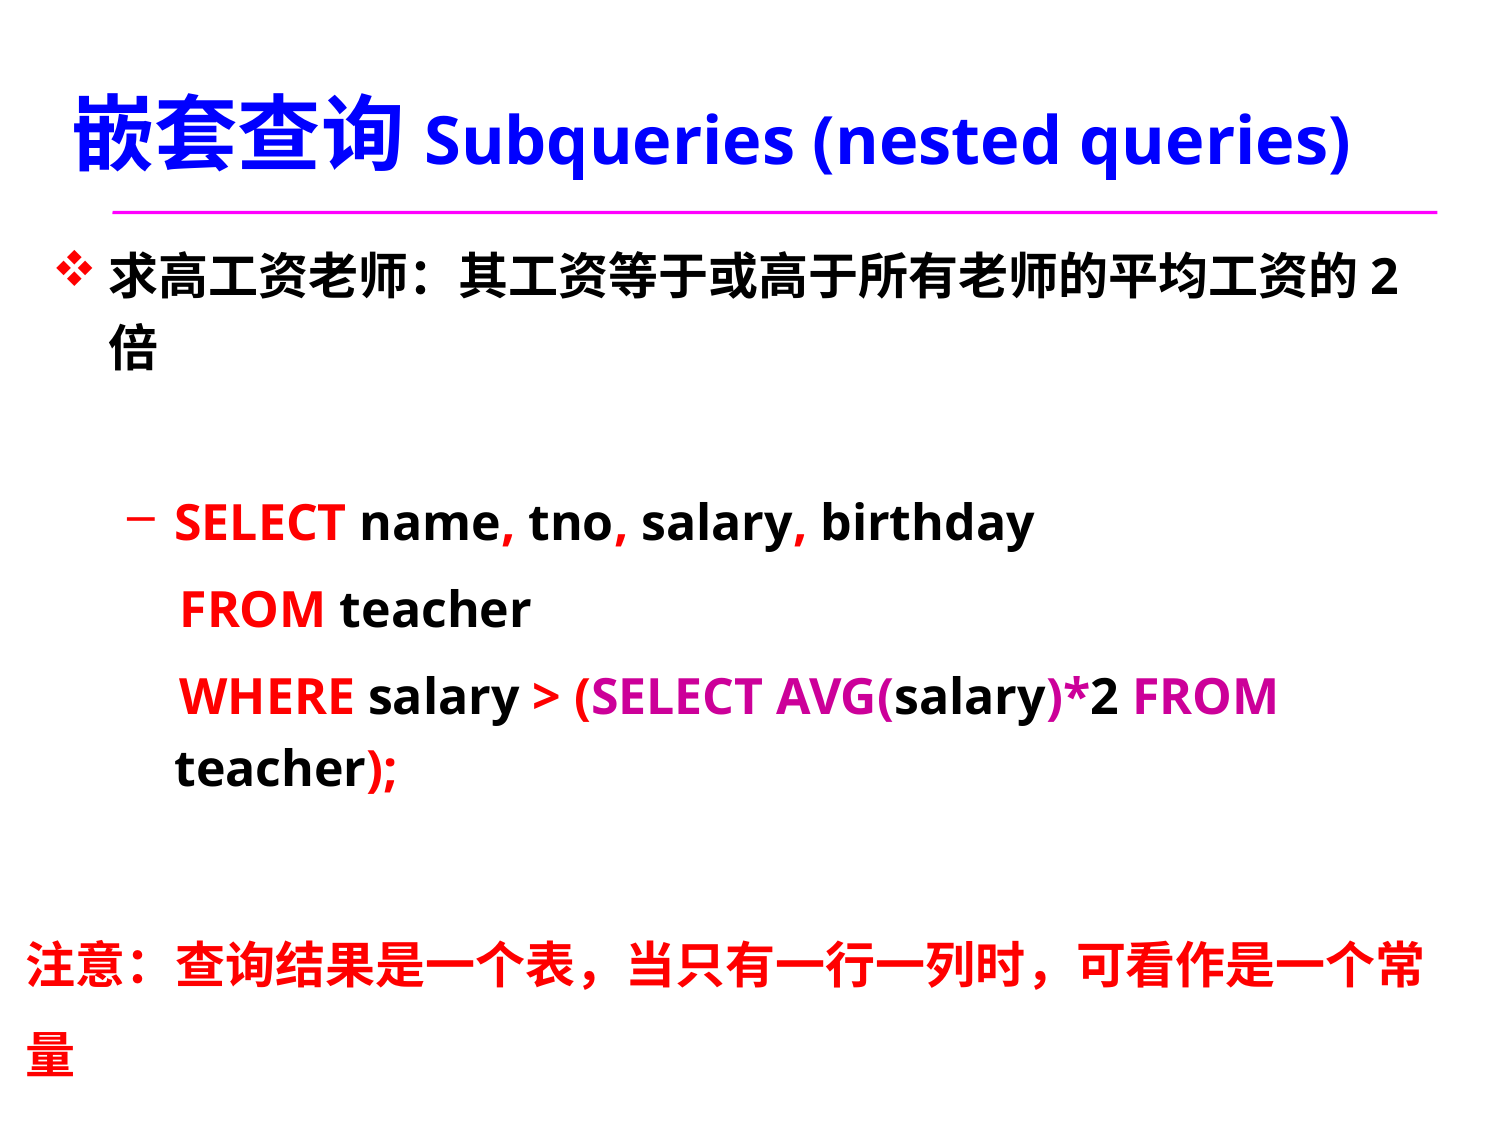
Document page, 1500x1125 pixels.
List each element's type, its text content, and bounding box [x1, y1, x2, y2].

list 求高工资老师：其工资等于或高于所有老师的平均工资的2倍 SELECT name, tno, salary, birthday FROM teacher WHERE salary > (SELECT AVG(salary)*2 FROM teacher); [37, 224, 1463, 796]
text_box 注意：查询结果是一个表，当只有一行一列时，可看作是一个常量 [10, 896, 1490, 1091]
title 嵌套查询Subqueries (nested queries) [10, 37, 1413, 226]
